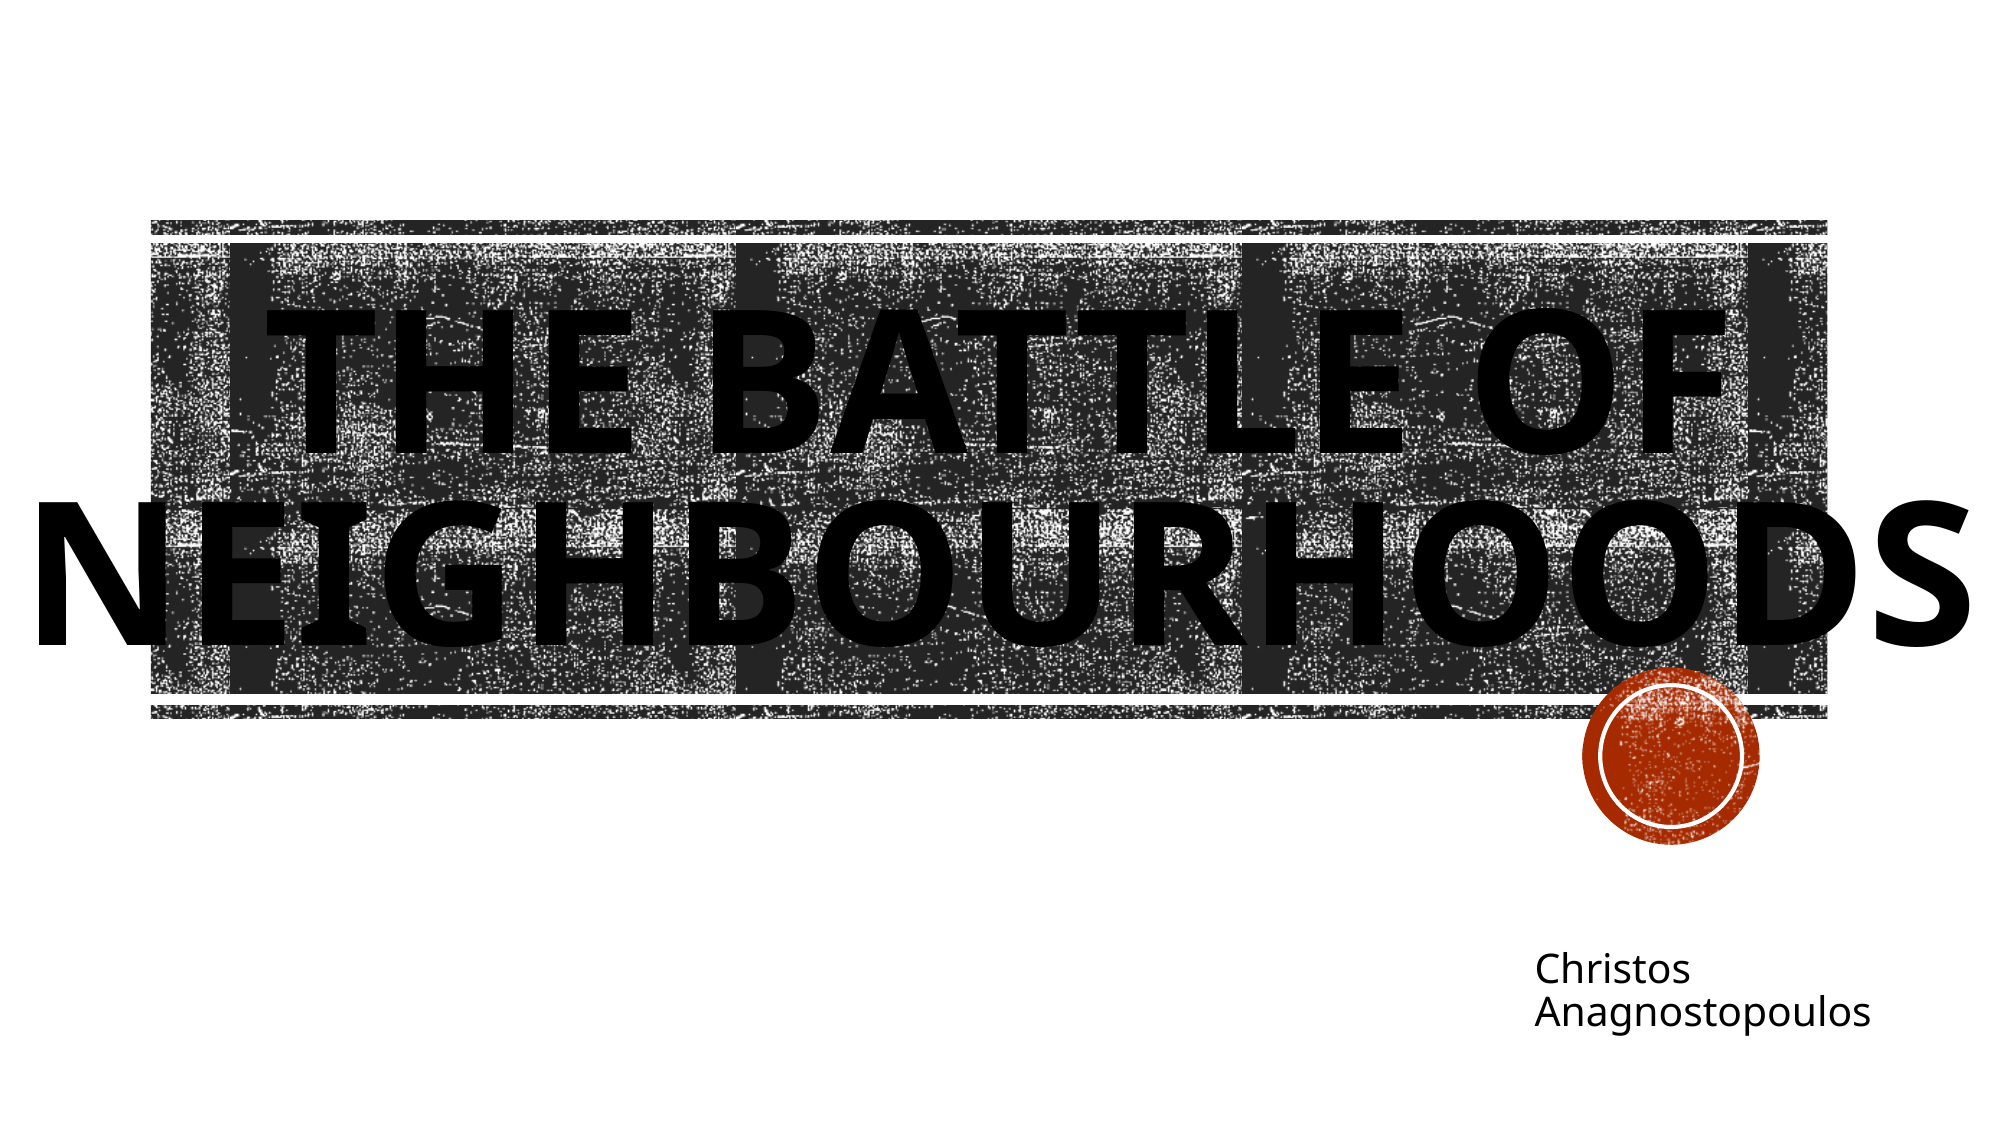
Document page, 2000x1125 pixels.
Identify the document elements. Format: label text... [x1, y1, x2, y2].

subtitle Christos Anagnostopoulos [1519, 940, 1954, 1045]
title The Battle of Neighbourhoods [0, 420, 2000, 564]
